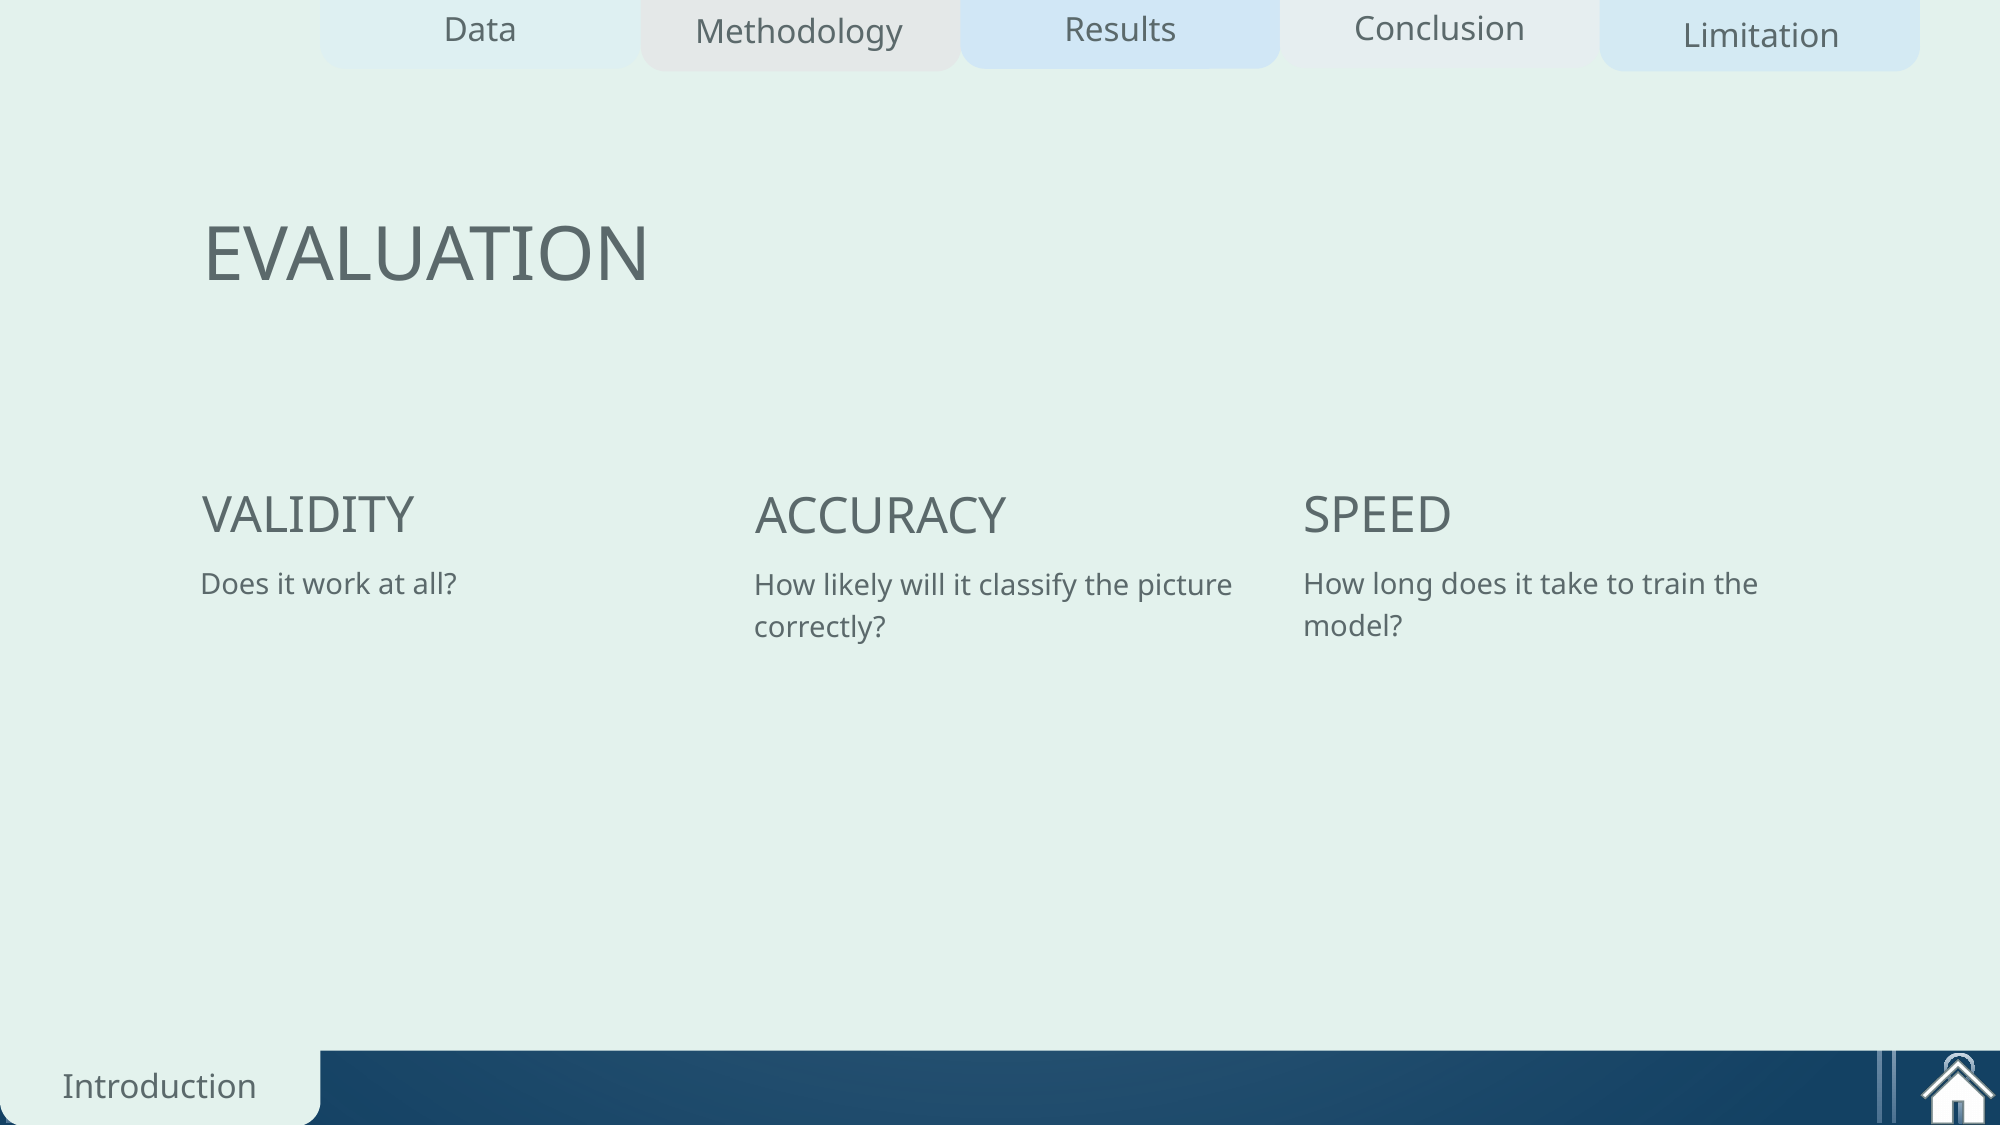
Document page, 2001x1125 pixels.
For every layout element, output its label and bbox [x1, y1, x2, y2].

text_box [0, 72, 2000, 1125]
picture [1916, 1049, 2000, 1125]
text_box [0, 0, 2000, 72]
